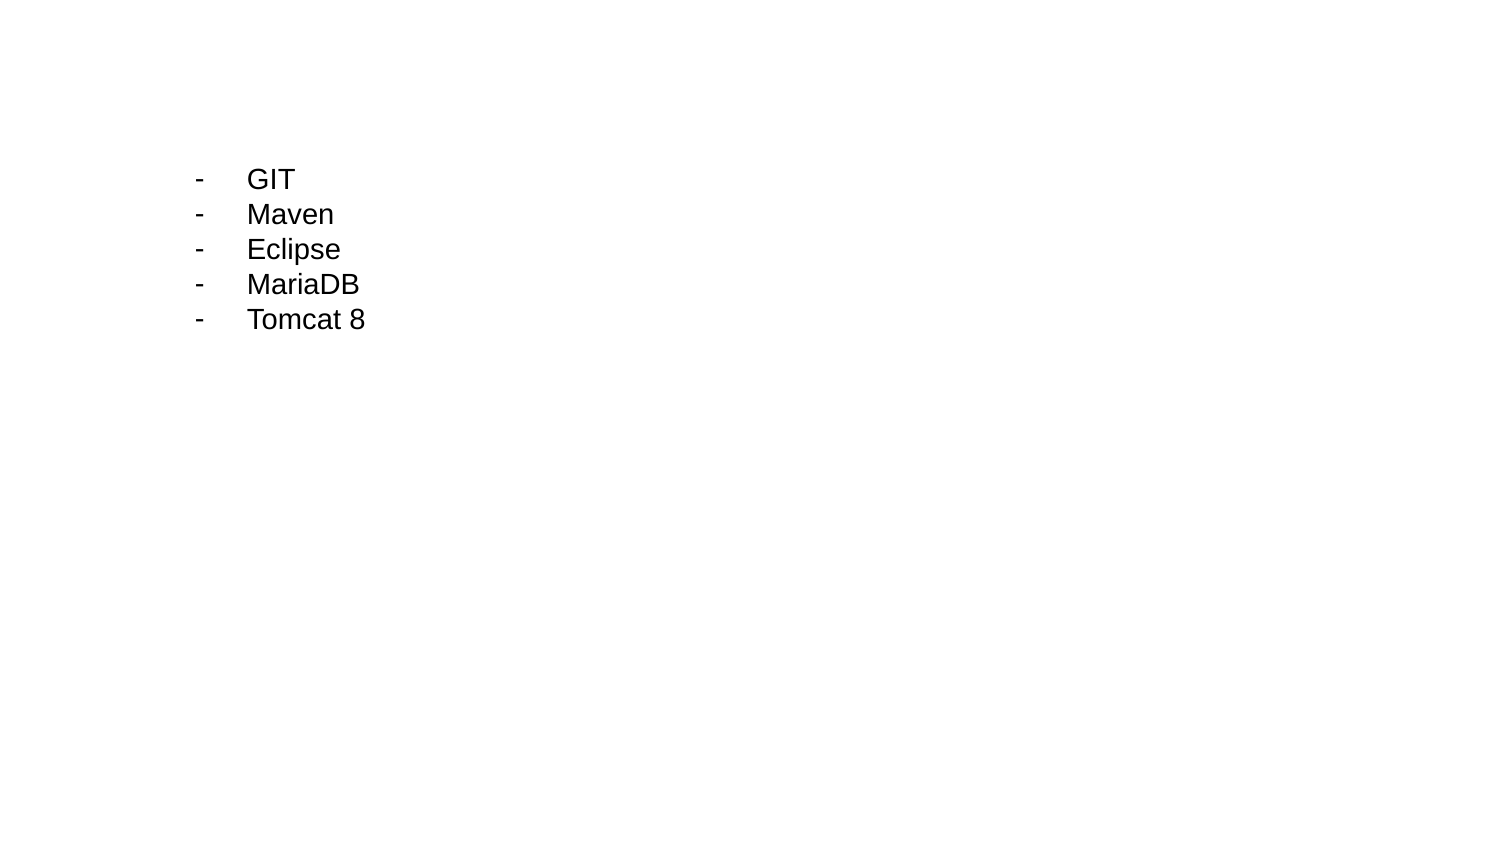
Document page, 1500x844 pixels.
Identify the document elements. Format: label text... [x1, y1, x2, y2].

text_box GIT Maven Eclipse MariaDB Tomcat 8 [156, 145, 1225, 608]
